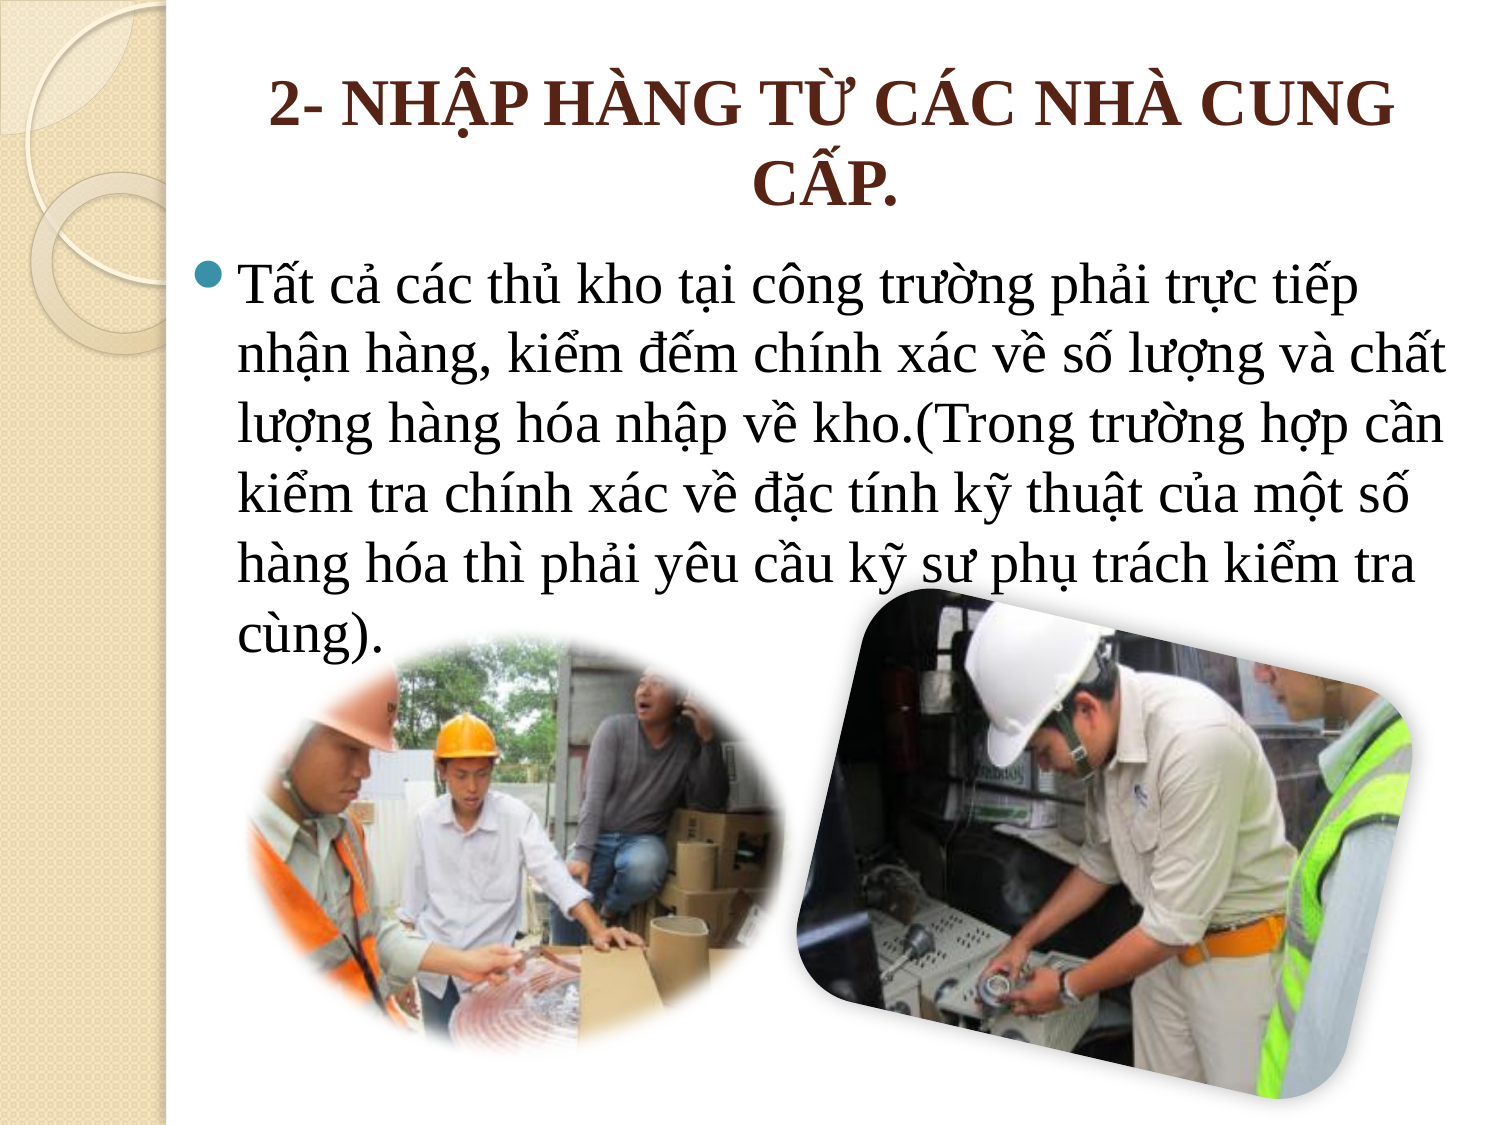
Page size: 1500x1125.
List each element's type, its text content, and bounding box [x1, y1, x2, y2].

picture [236, 624, 802, 1063]
picture [822, 631, 1387, 1099]
title 2- NHẬP HÀNG TỪ CÁC NHÀ CUNG CẤP. [162, 45, 1488, 233]
list Tất cả các thủ kho tại công trường phải trực tiếp nhận hàng, kiểm đếm chính xác về số lượng và chất lượng hàng hóa nhập về kho.(Trong trường hợp cần kiểm tra chính xác về đặc tính kỹ thuật của một số hàng hóa thì phải yêu cầu kỹ sư phụ trách kiểm tra cùng). [162, 237, 1466, 1025]
